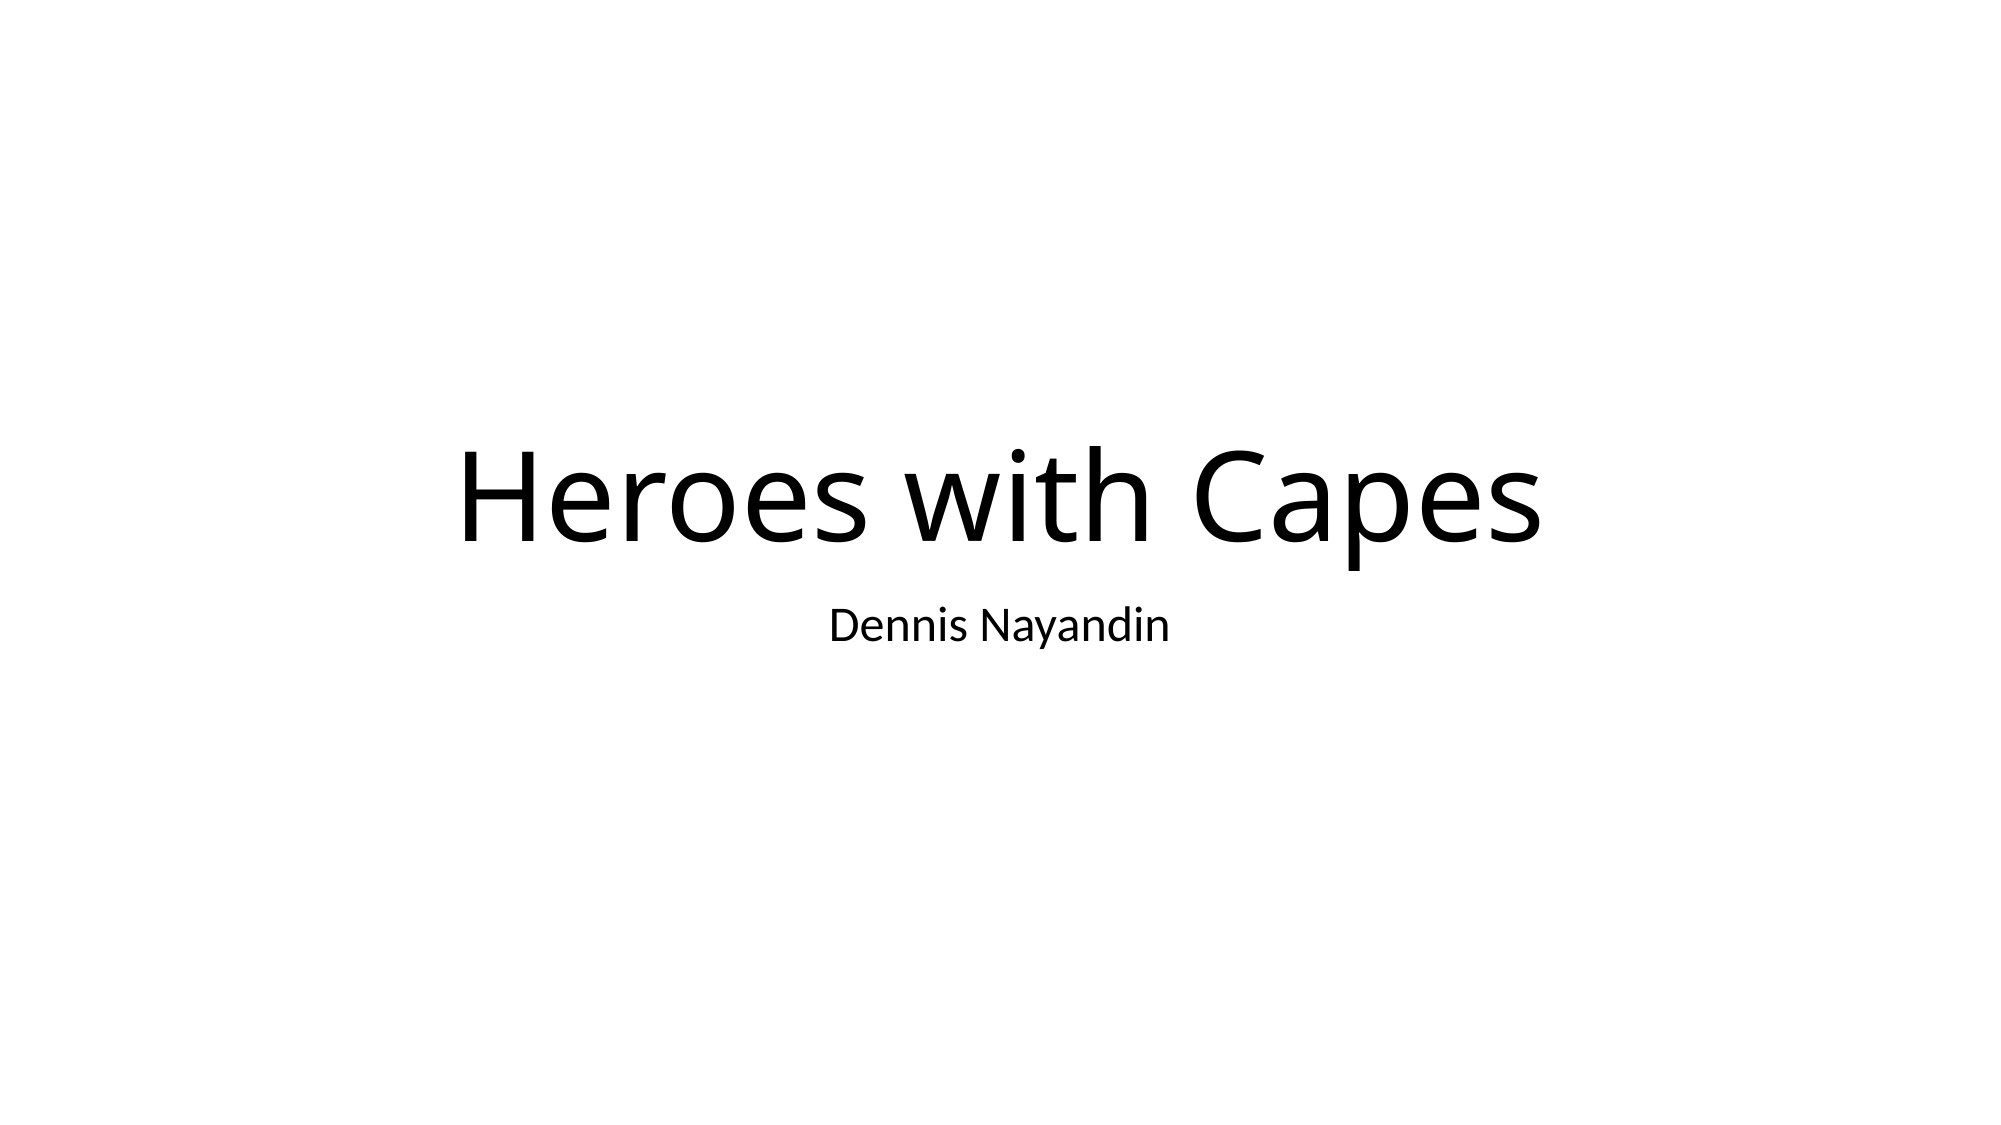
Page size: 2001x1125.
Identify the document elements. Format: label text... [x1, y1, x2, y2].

title Heroes with Capes [249, 184, 1750, 576]
subtitle Dennis Nayandin [249, 590, 1750, 863]
